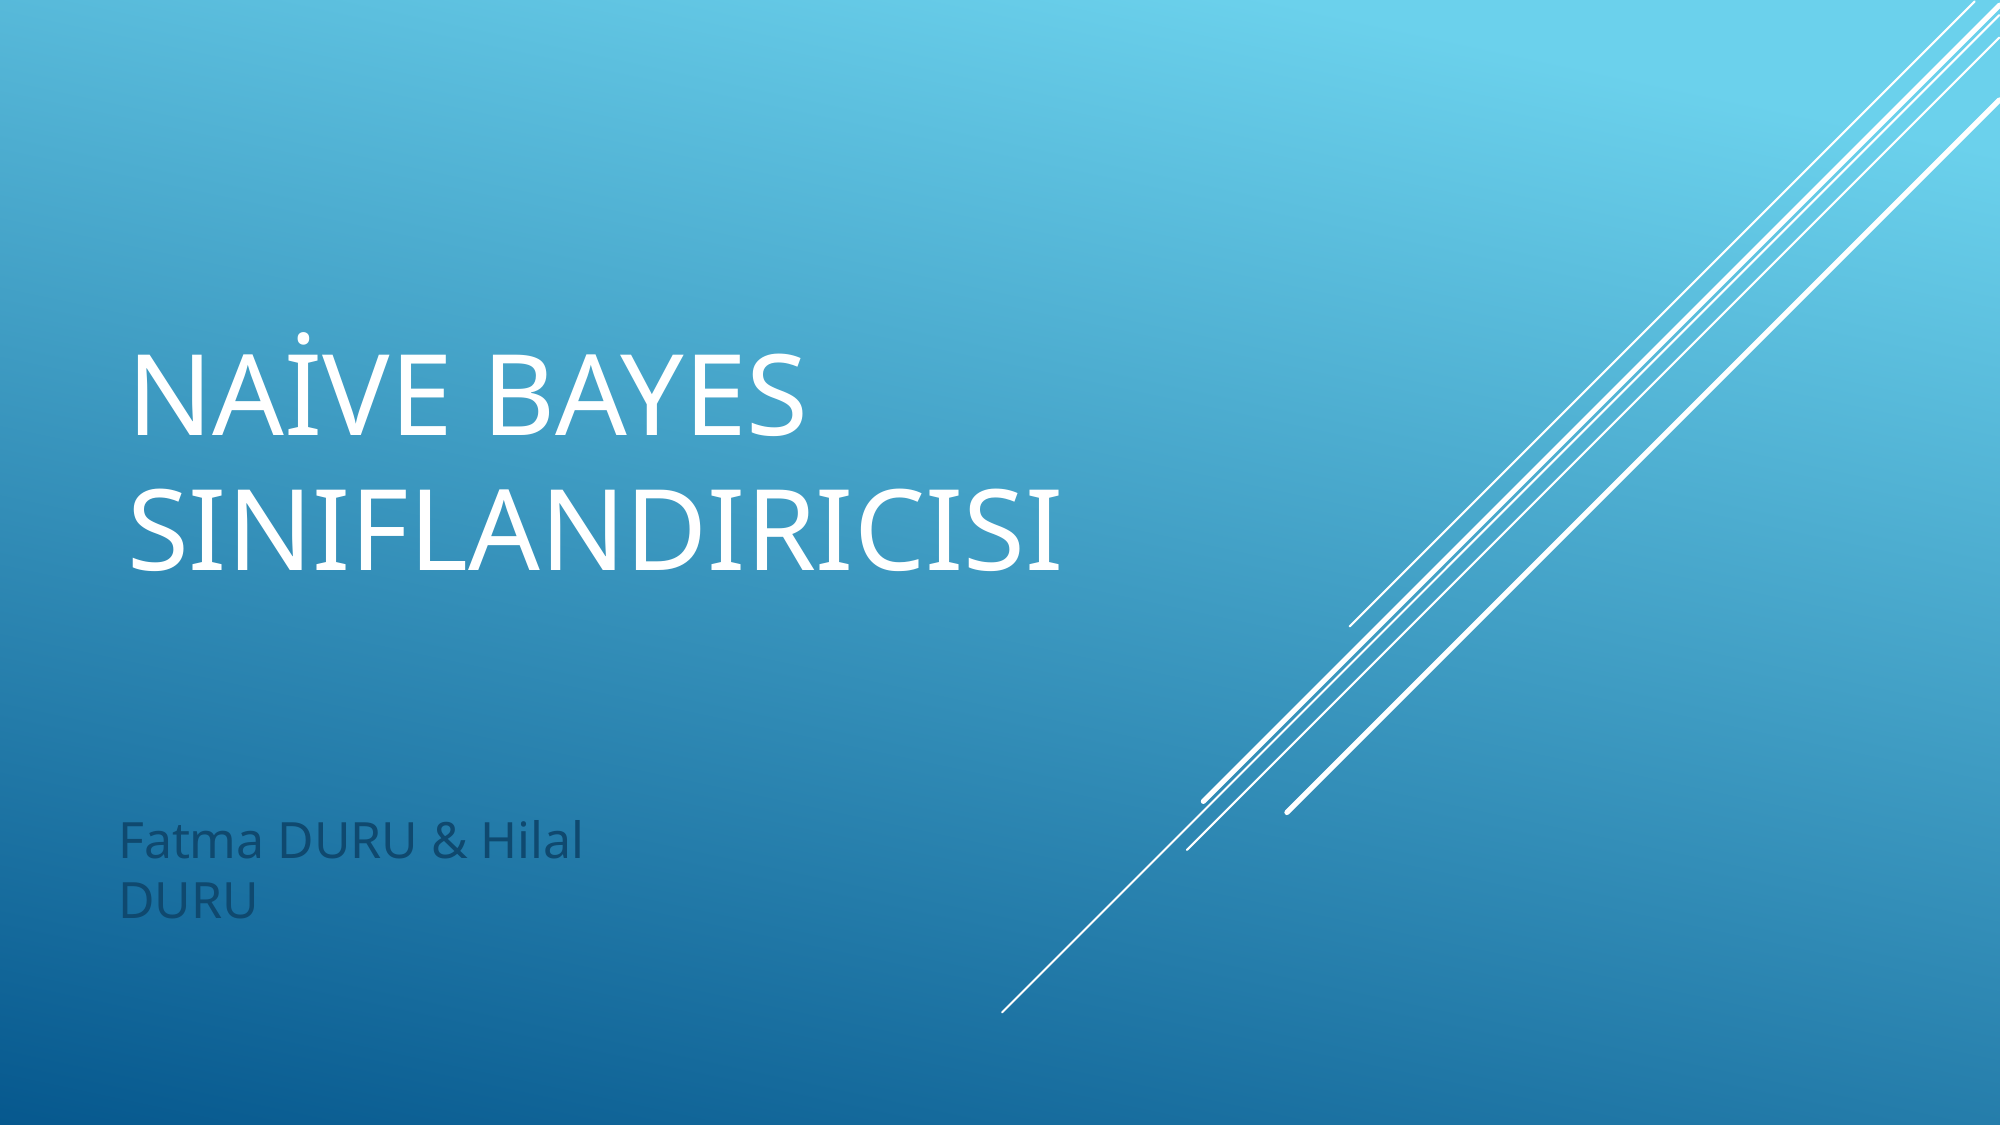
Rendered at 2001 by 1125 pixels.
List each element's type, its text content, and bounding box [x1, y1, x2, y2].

subtitle Fatma DURU & Hilal DURU [103, 800, 751, 889]
title NAİVE BAYES SINIFLANDIRICISI [112, 112, 1425, 600]
